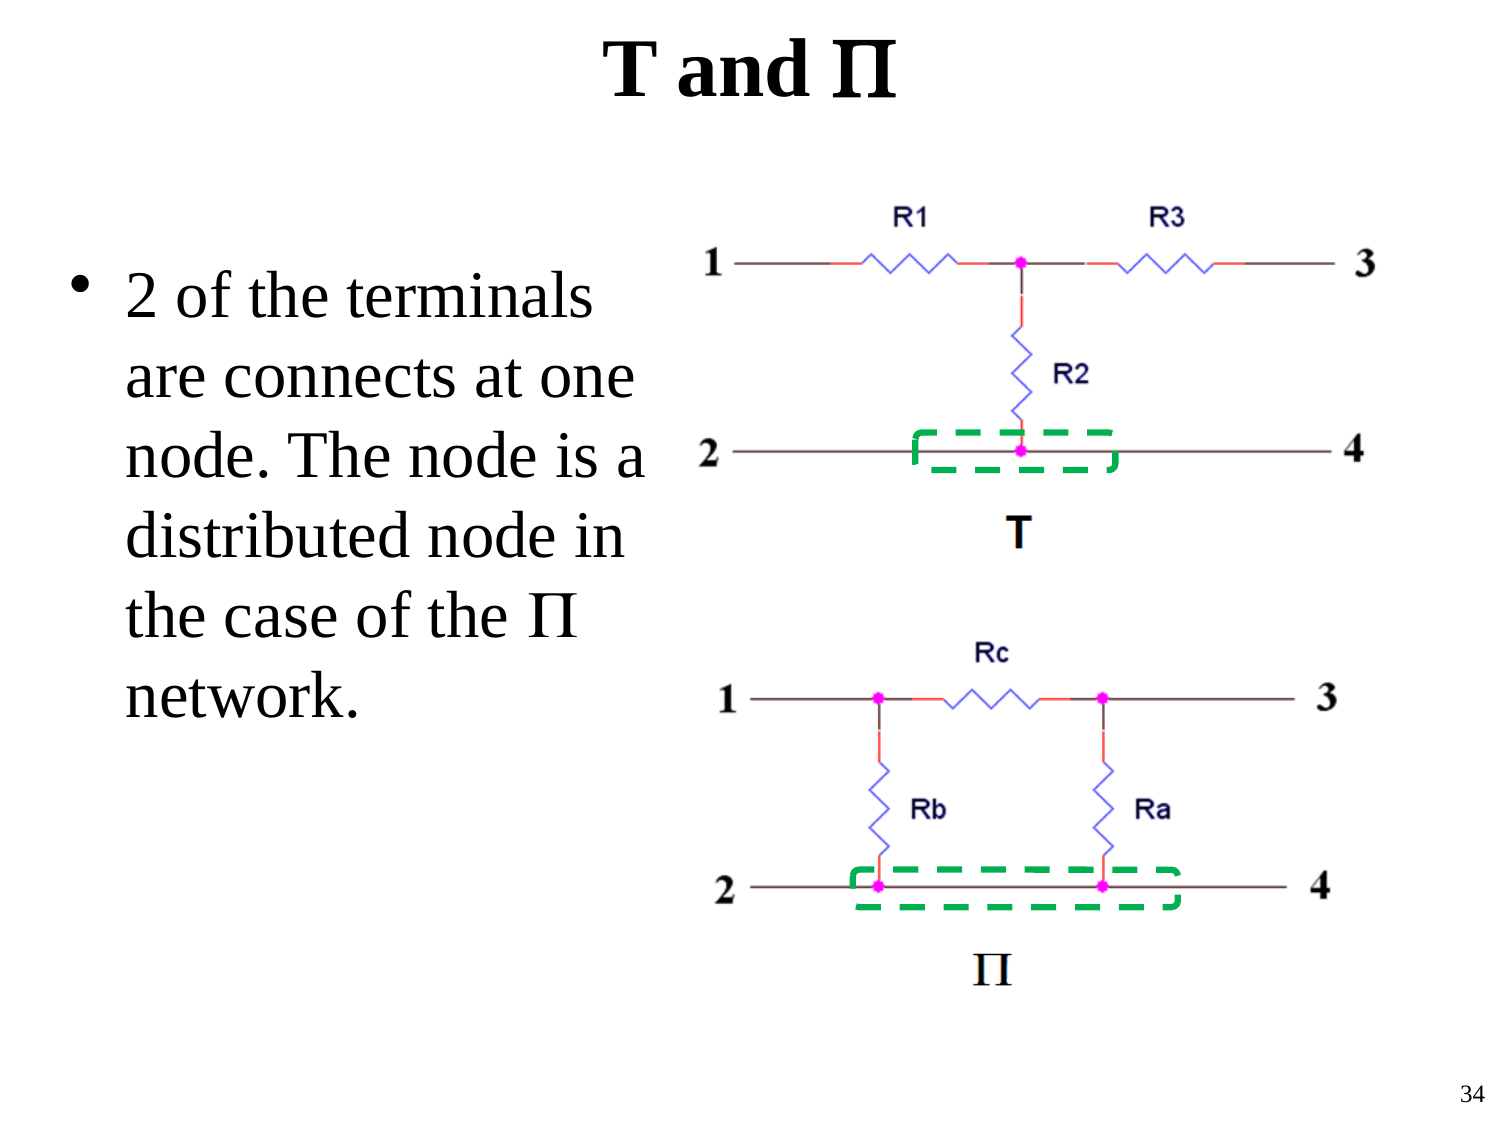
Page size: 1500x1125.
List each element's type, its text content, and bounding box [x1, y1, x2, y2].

title T and P [0, 0, 1500, 126]
list 2 of the terminals are connects at one node. The node is a distributed node in the case of the P network. [54, 243, 673, 799]
picture [678, 160, 1417, 1017]
slide_number 34 [1186, 1069, 1500, 1125]
